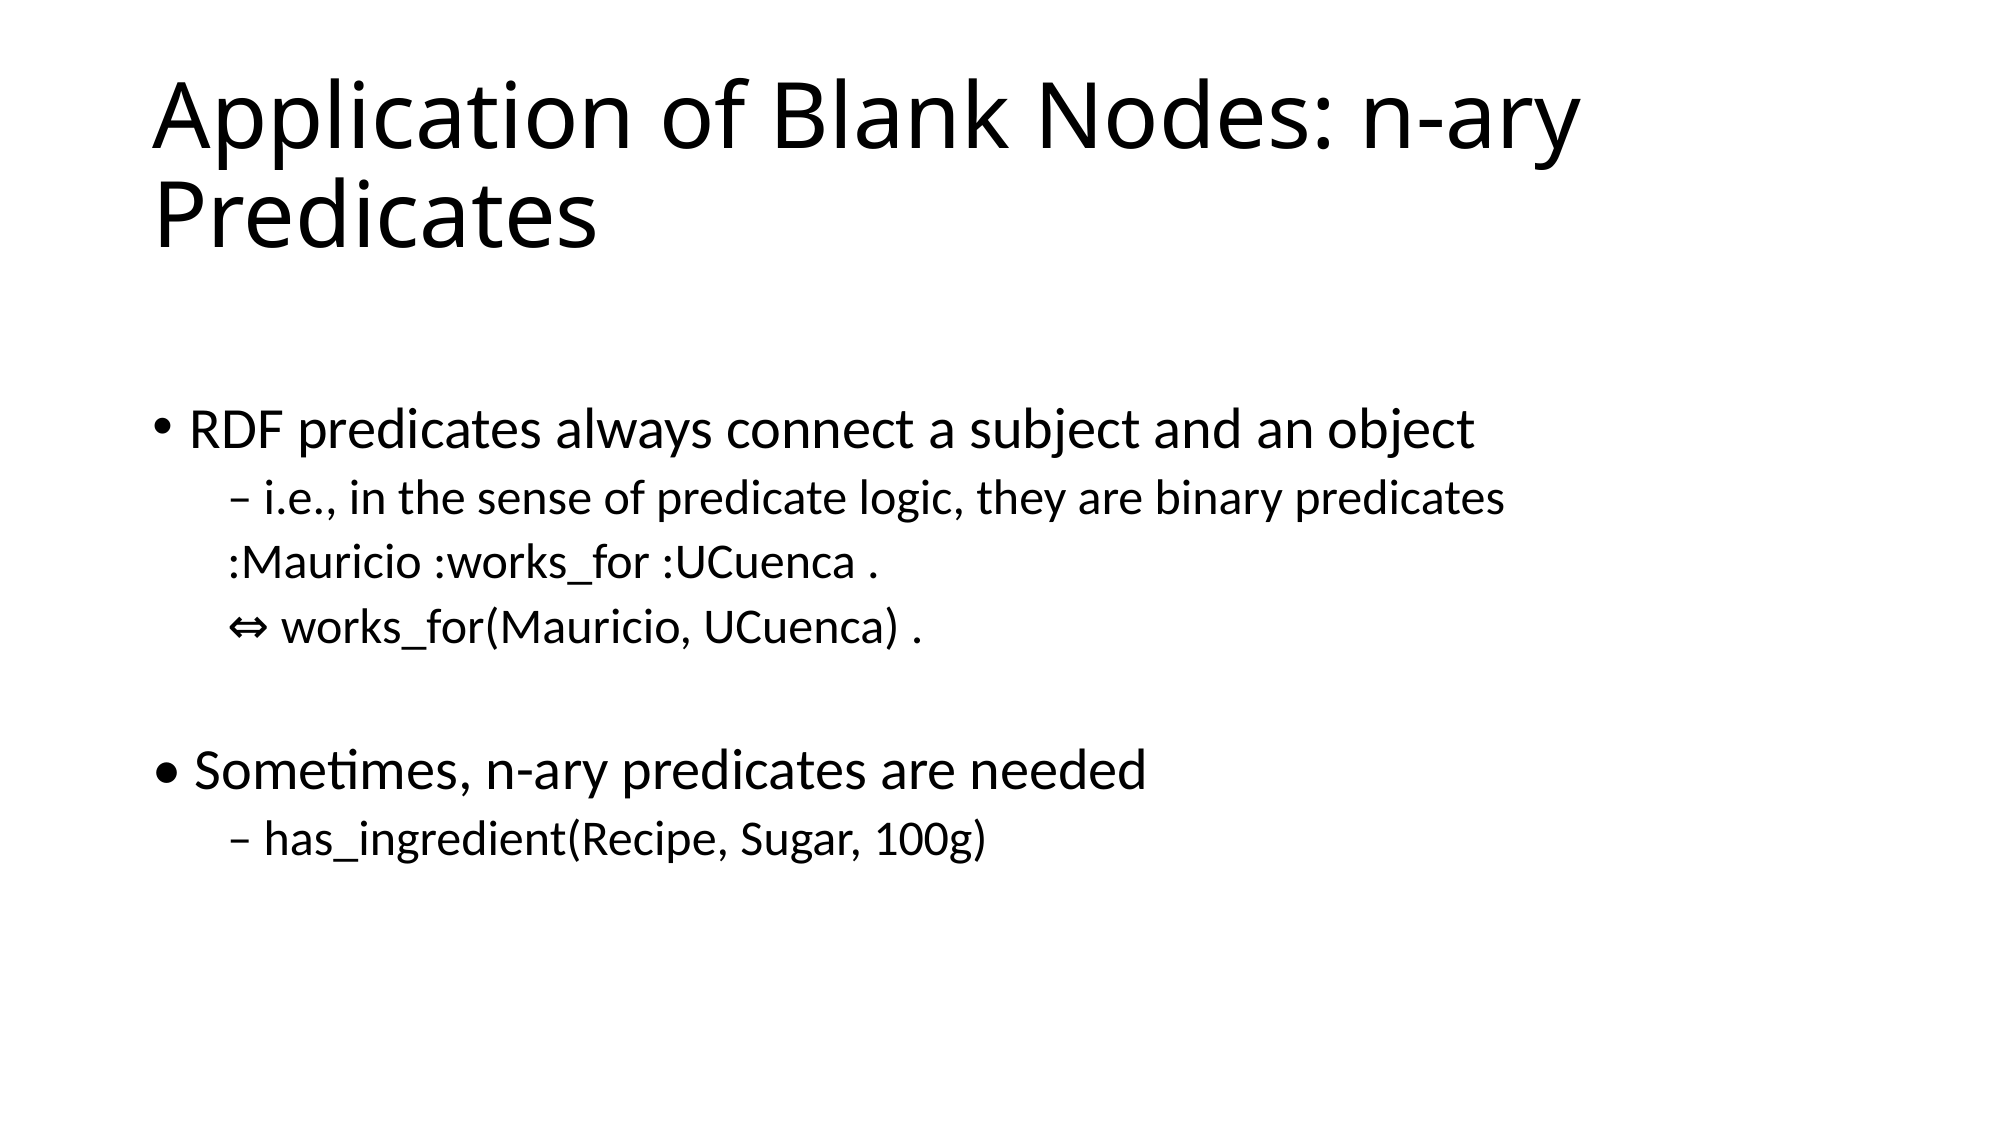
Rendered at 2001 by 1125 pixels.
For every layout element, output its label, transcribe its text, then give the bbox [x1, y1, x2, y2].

list RDF predicates always connect a subject and an object – i.e., in the sense of predicate logic, they are binary predicates :Mauricio :works_for :UCuenca . ⇔ works_for(Mauricio, UCuenca) . • Sometimes, n-ary predicates are needed – has_ingredient(Recipe, Sugar, 100g) [137, 299, 1863, 1014]
title Application of Blank Nodes: n-ary Predicates [137, 59, 1863, 278]
